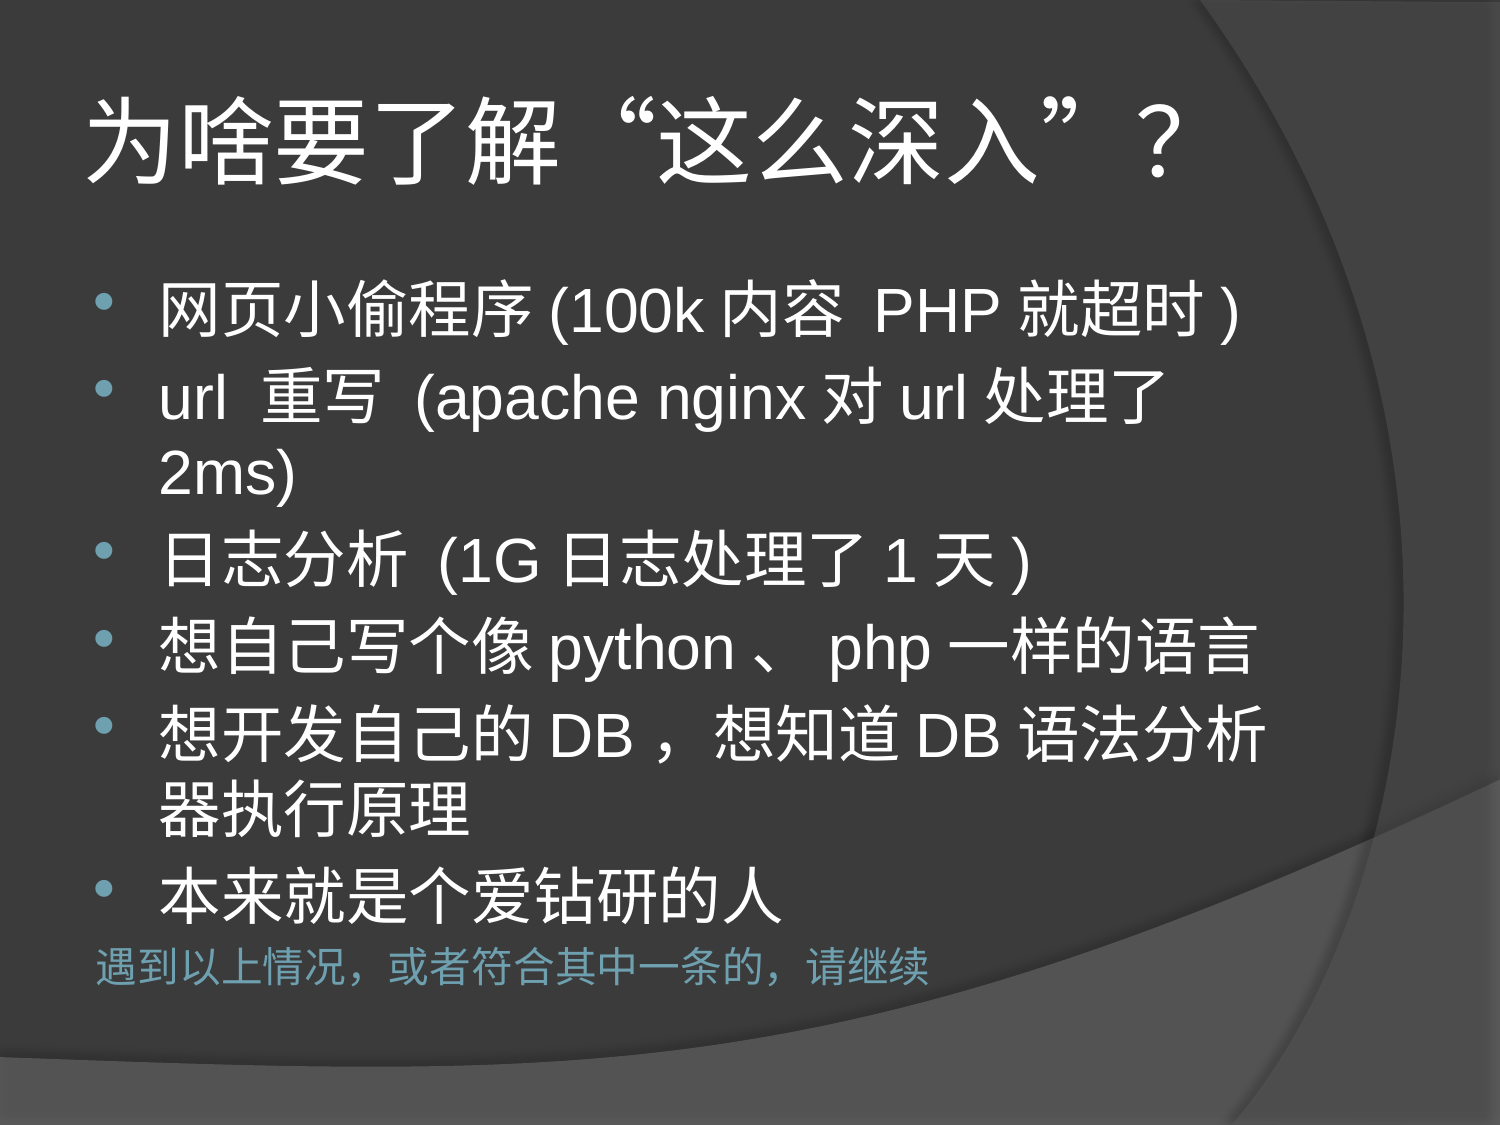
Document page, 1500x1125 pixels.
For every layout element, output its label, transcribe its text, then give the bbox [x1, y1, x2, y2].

title 为啥要了解“这么深入”？ [75, 45, 1300, 233]
list 网页小偷程序(100k内容 PHP就超时) url 重写 (apache nginx对url处理了2ms) 日志分析 (1G日志处理了1天) 想自己写个像python、php一样的语言 想开发自己的DB，想知道DB语法分析器执行原理 本来就是个爱钻研的人 遇到以上情况，或者符合其中一条的，请继续 [75, 262, 1300, 1005]
